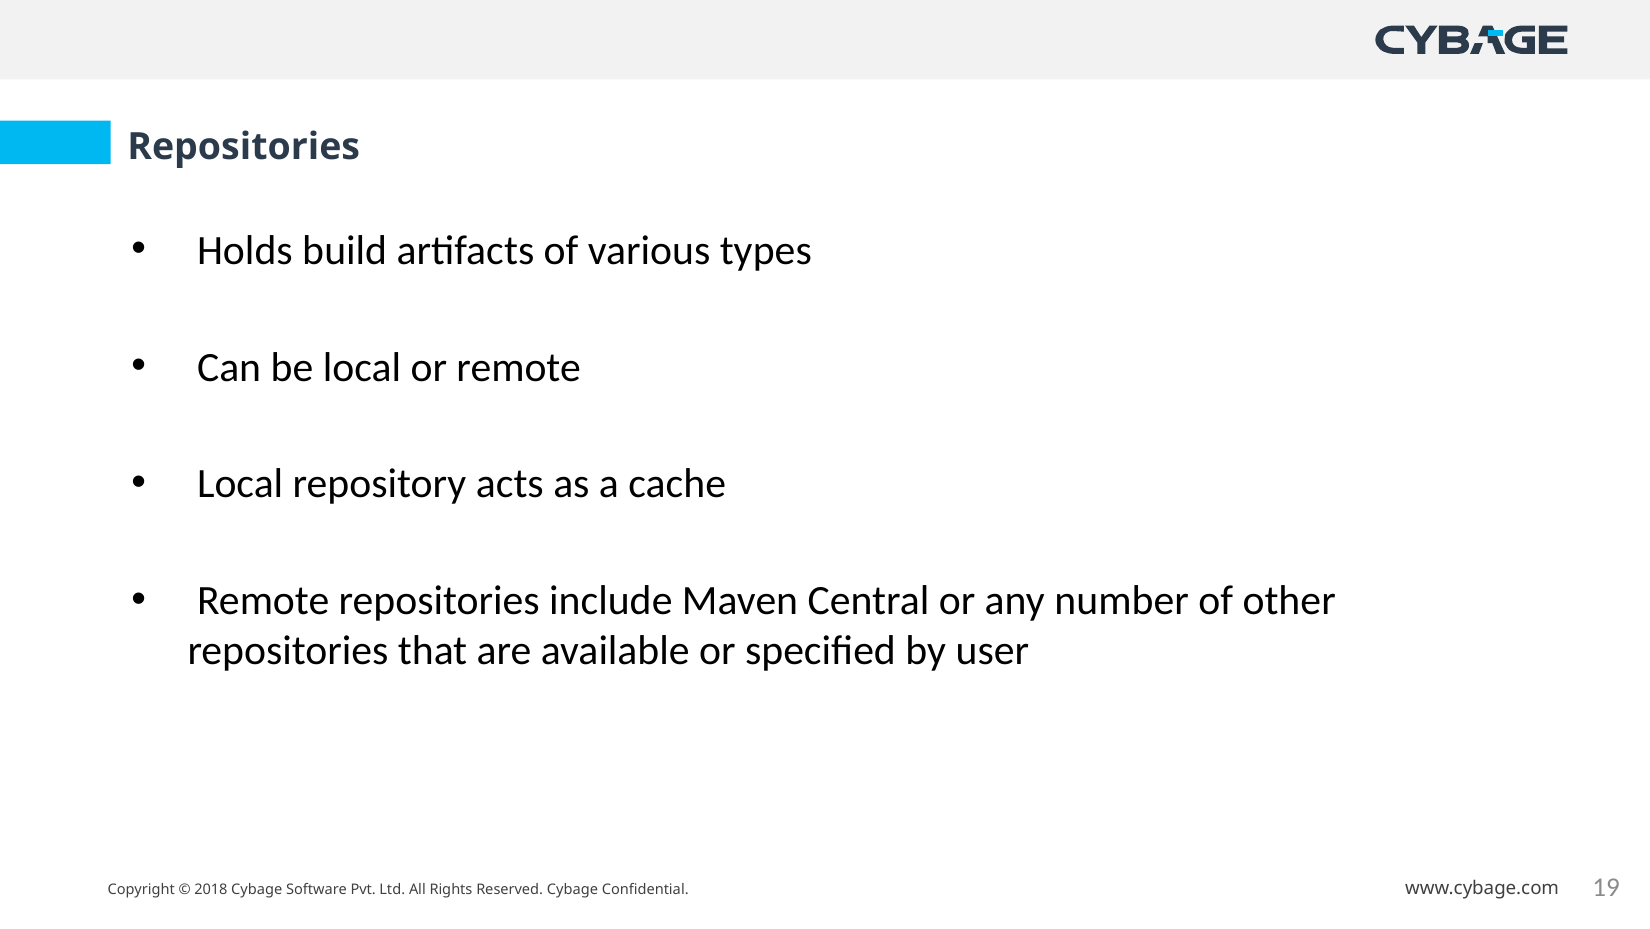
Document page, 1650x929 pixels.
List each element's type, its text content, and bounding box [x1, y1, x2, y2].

text_box Holds build artifacts of various types Can be local or remote Local repository acts as a cache Remote repositories include Maven Central or any number of other repositories that are available or specified by user [114, 214, 1515, 802]
text_box [0, 118, 110, 166]
slide_number 19 [1567, 860, 1637, 910]
text_box Repositories [110, 114, 775, 190]
